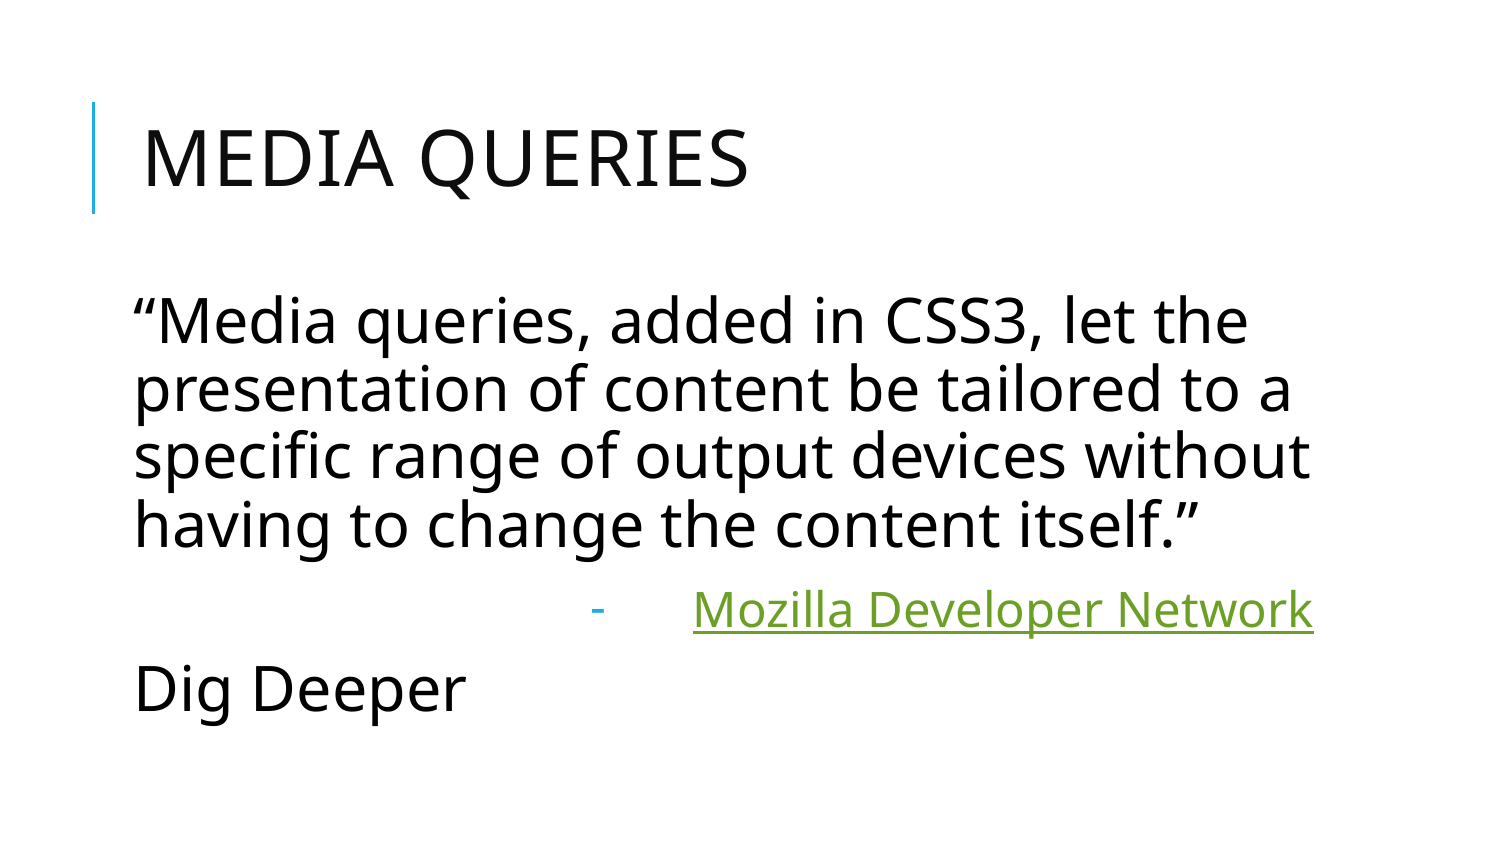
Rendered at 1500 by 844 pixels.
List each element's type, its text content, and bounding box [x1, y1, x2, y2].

list “Media queries, added in CSS3, let the presentation of content be tailored to a specific range of output devices without having to change the content itself.” Mozilla Developer Network Dig Deeper [126, 281, 1322, 777]
title Media Queries [126, 71, 1322, 257]
